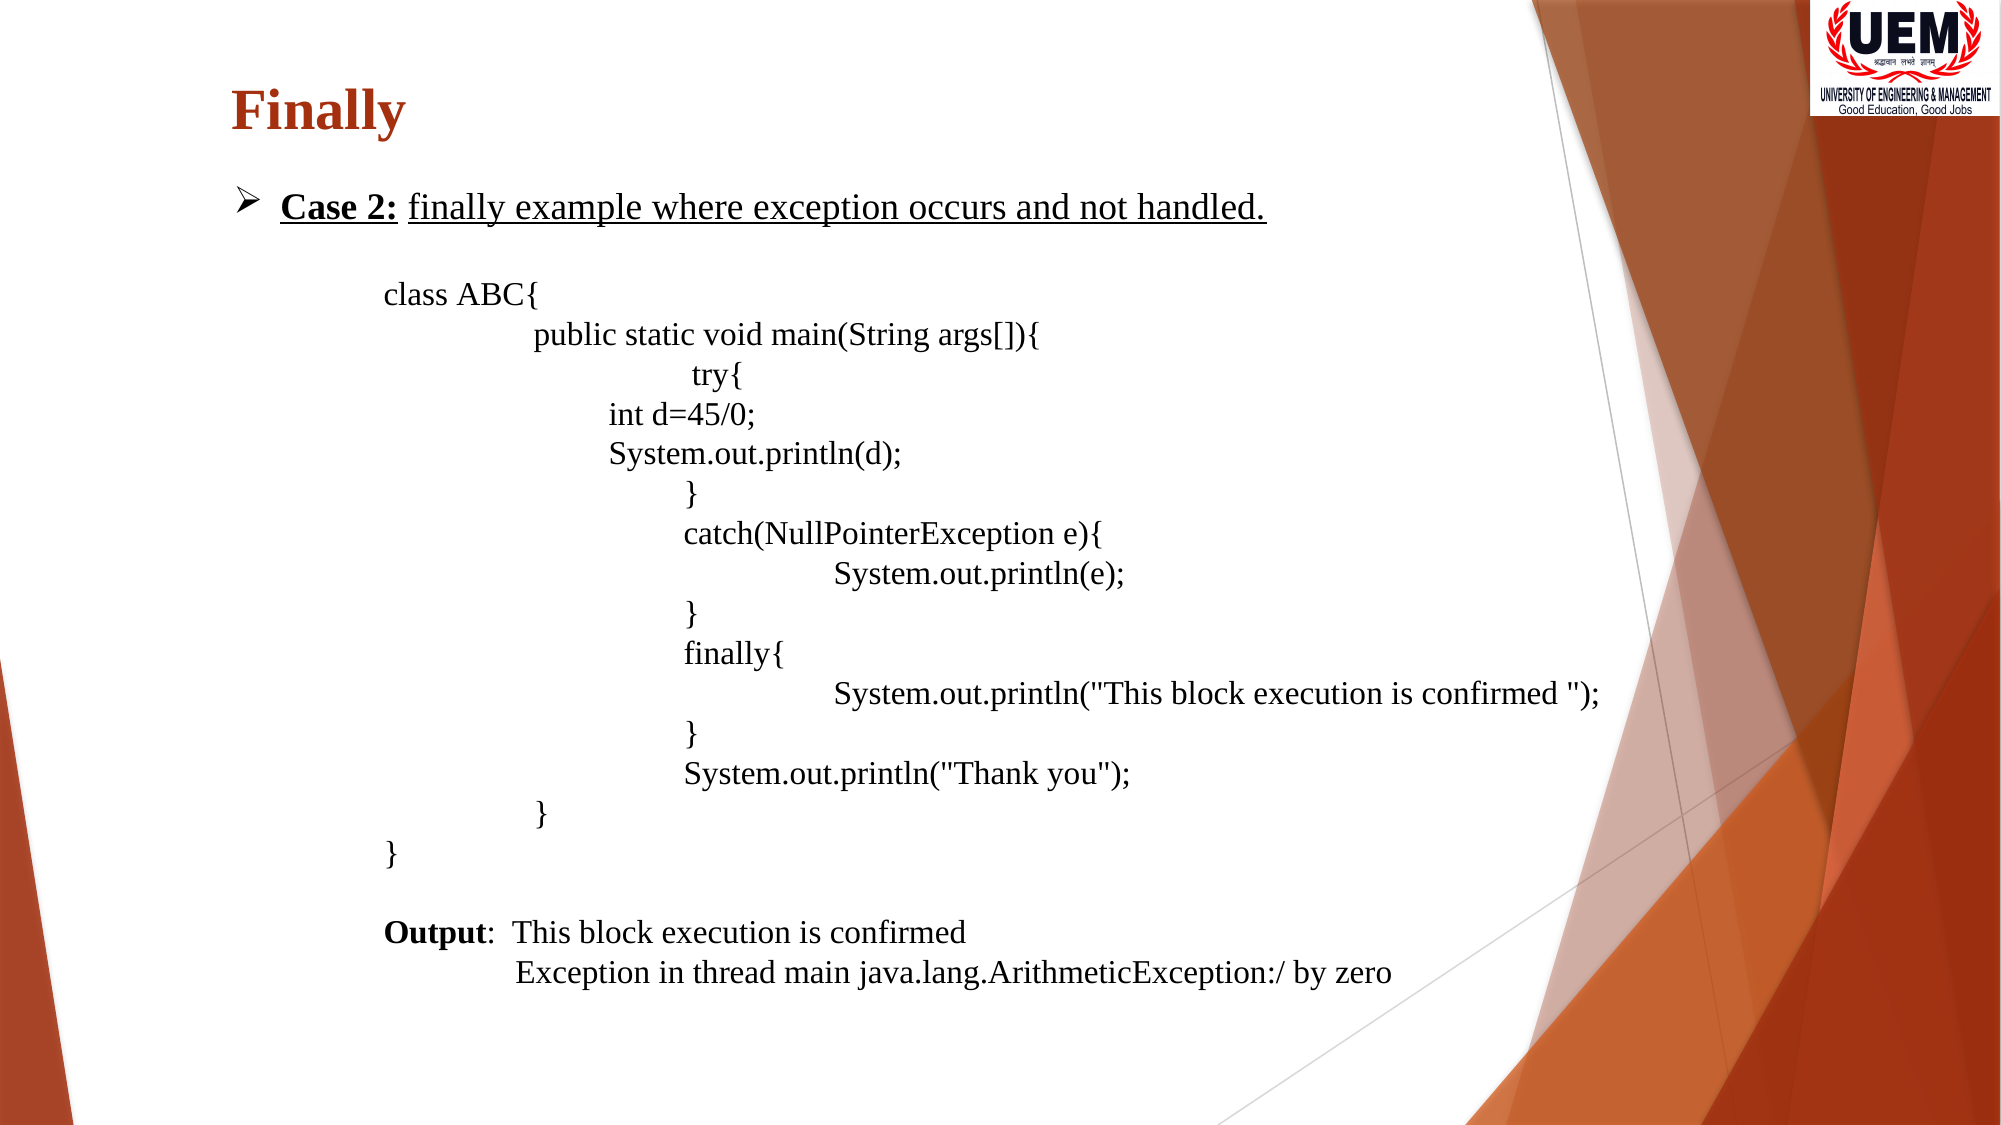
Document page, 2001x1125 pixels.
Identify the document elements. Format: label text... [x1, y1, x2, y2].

title Finally [216, 63, 1492, 158]
text_box Case 2: finally example where exception occurs and not handled. class ABC{ public static void main(String args[]){ try{ int d=45/0; System.out.println(d); } catch(NullPointerException e){ System.out.println(e); } finally{ System.out.println("This block execution is confirmed "); } System.out.println("Thank you"); } } Output: This block execution is confirmed Exception in thread main java.lang.ArithmeticException:/ by zero [218, 129, 1669, 1043]
picture [1809, 0, 2000, 117]
